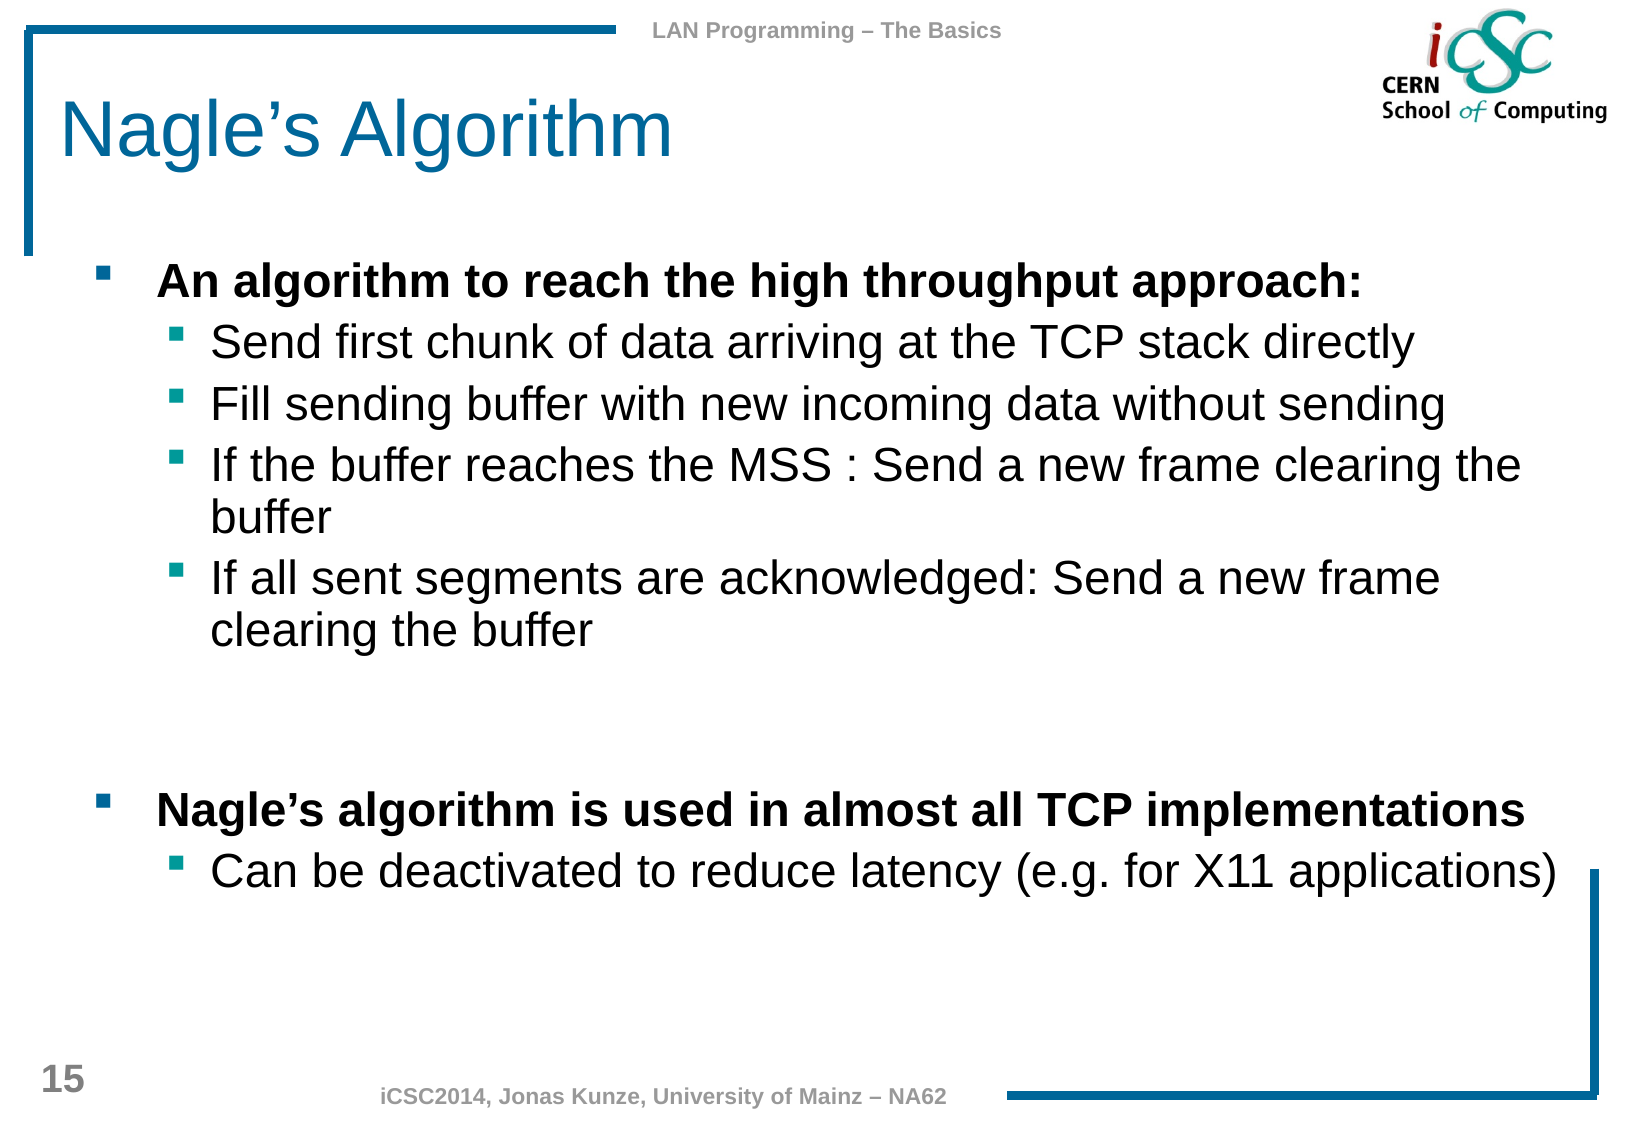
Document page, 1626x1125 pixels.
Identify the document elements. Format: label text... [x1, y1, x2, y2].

list An algorithm to reach the high throughput approach: Send first chunk of data arriving at the TCP stack directly Fill sending buffer with new incoming data without sending If the buffer reaches the MSS : Send a new frame clearing the buffer If all sent segments are acknowledged: Send a new frame clearing the buffer Nagle’s algorithm is used in almost all TCP implementations Can be deactivated to reduce latency (e.g. for X11 applications) [75, 256, 1562, 1051]
title Nagle’s Algorithm [59, 85, 1452, 212]
picture [1381, 8, 1608, 125]
